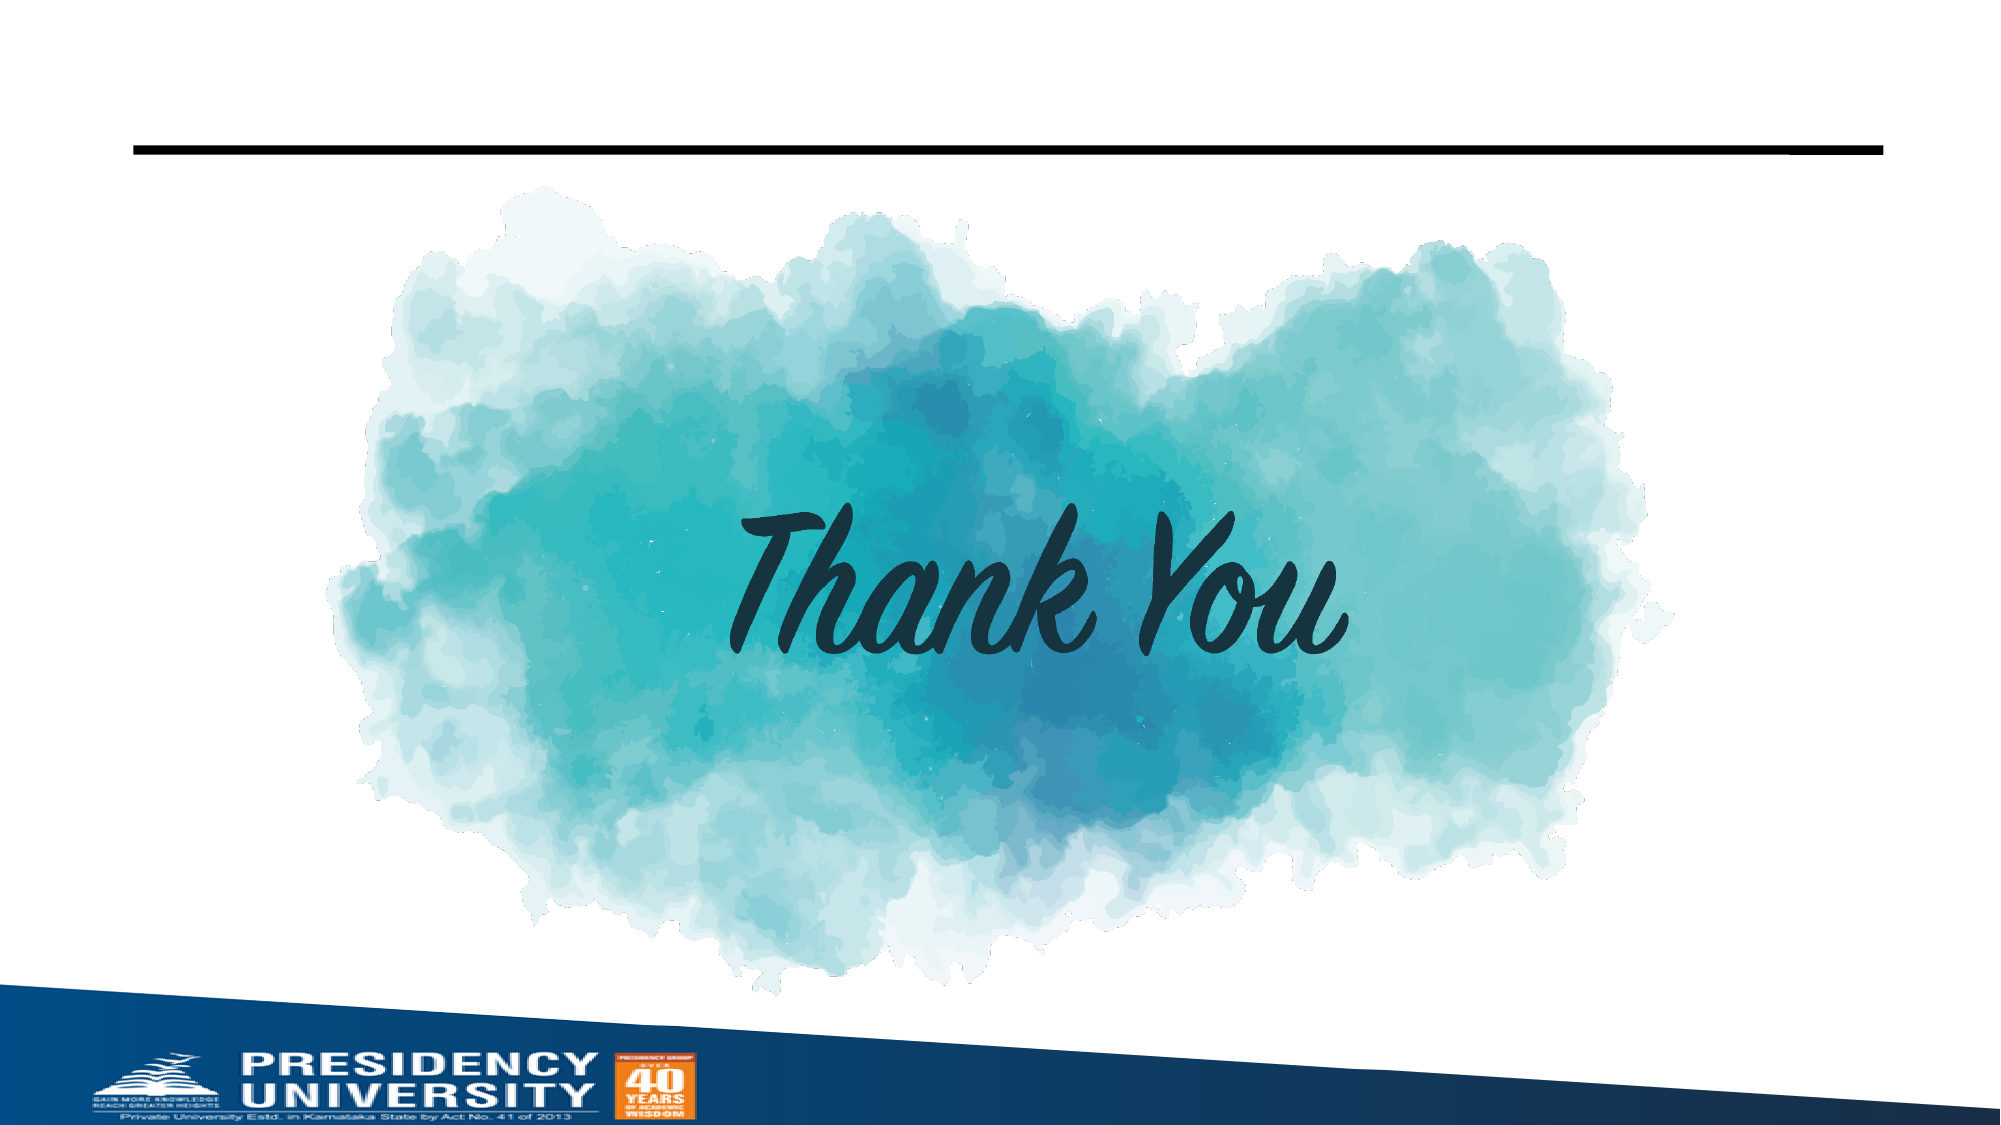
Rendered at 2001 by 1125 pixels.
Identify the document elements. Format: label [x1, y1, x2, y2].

picture [0, 185, 2000, 1125]
